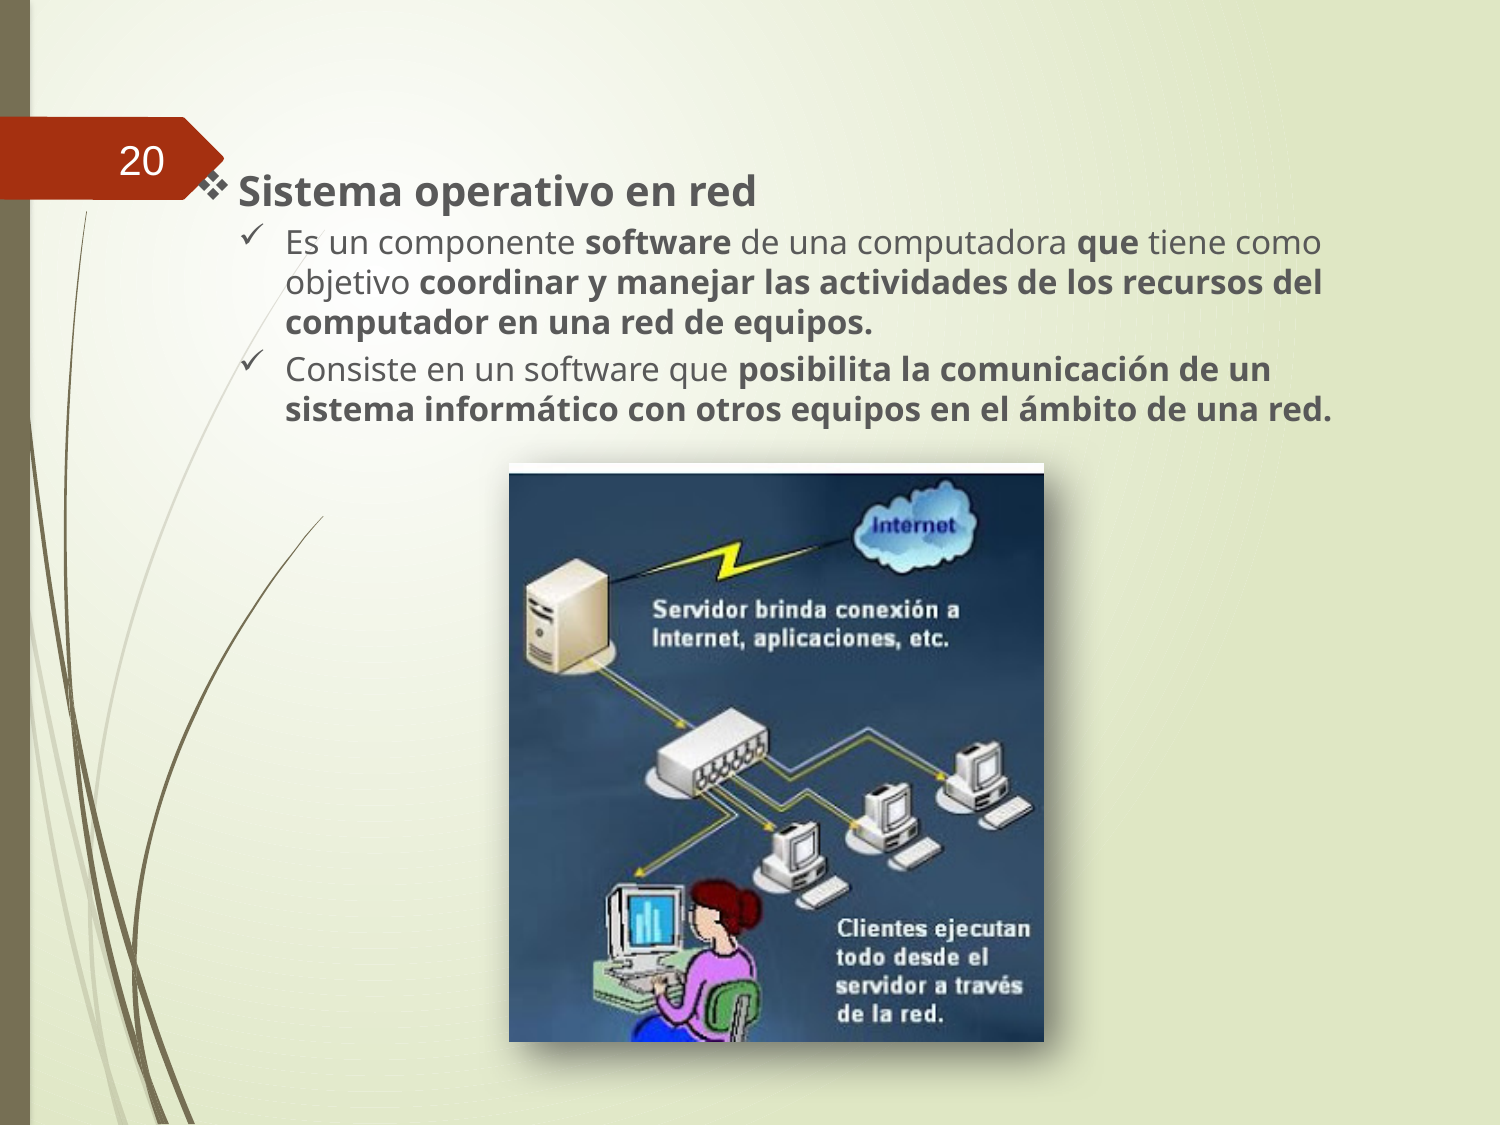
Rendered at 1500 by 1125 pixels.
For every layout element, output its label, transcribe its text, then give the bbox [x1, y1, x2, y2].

picture [508, 463, 1044, 1042]
text_box Sistema operativo en red Es un componente software de una computadora que tiene como objetivo coordinar y manejar las actividades de los recursos del computador en una red de equipos. Consiste en un software que posibilita la comunicación de un sistema informático con otros equipos en el ámbito de una red. [179, 157, 1373, 465]
slide_number 20 [83, 129, 180, 189]
